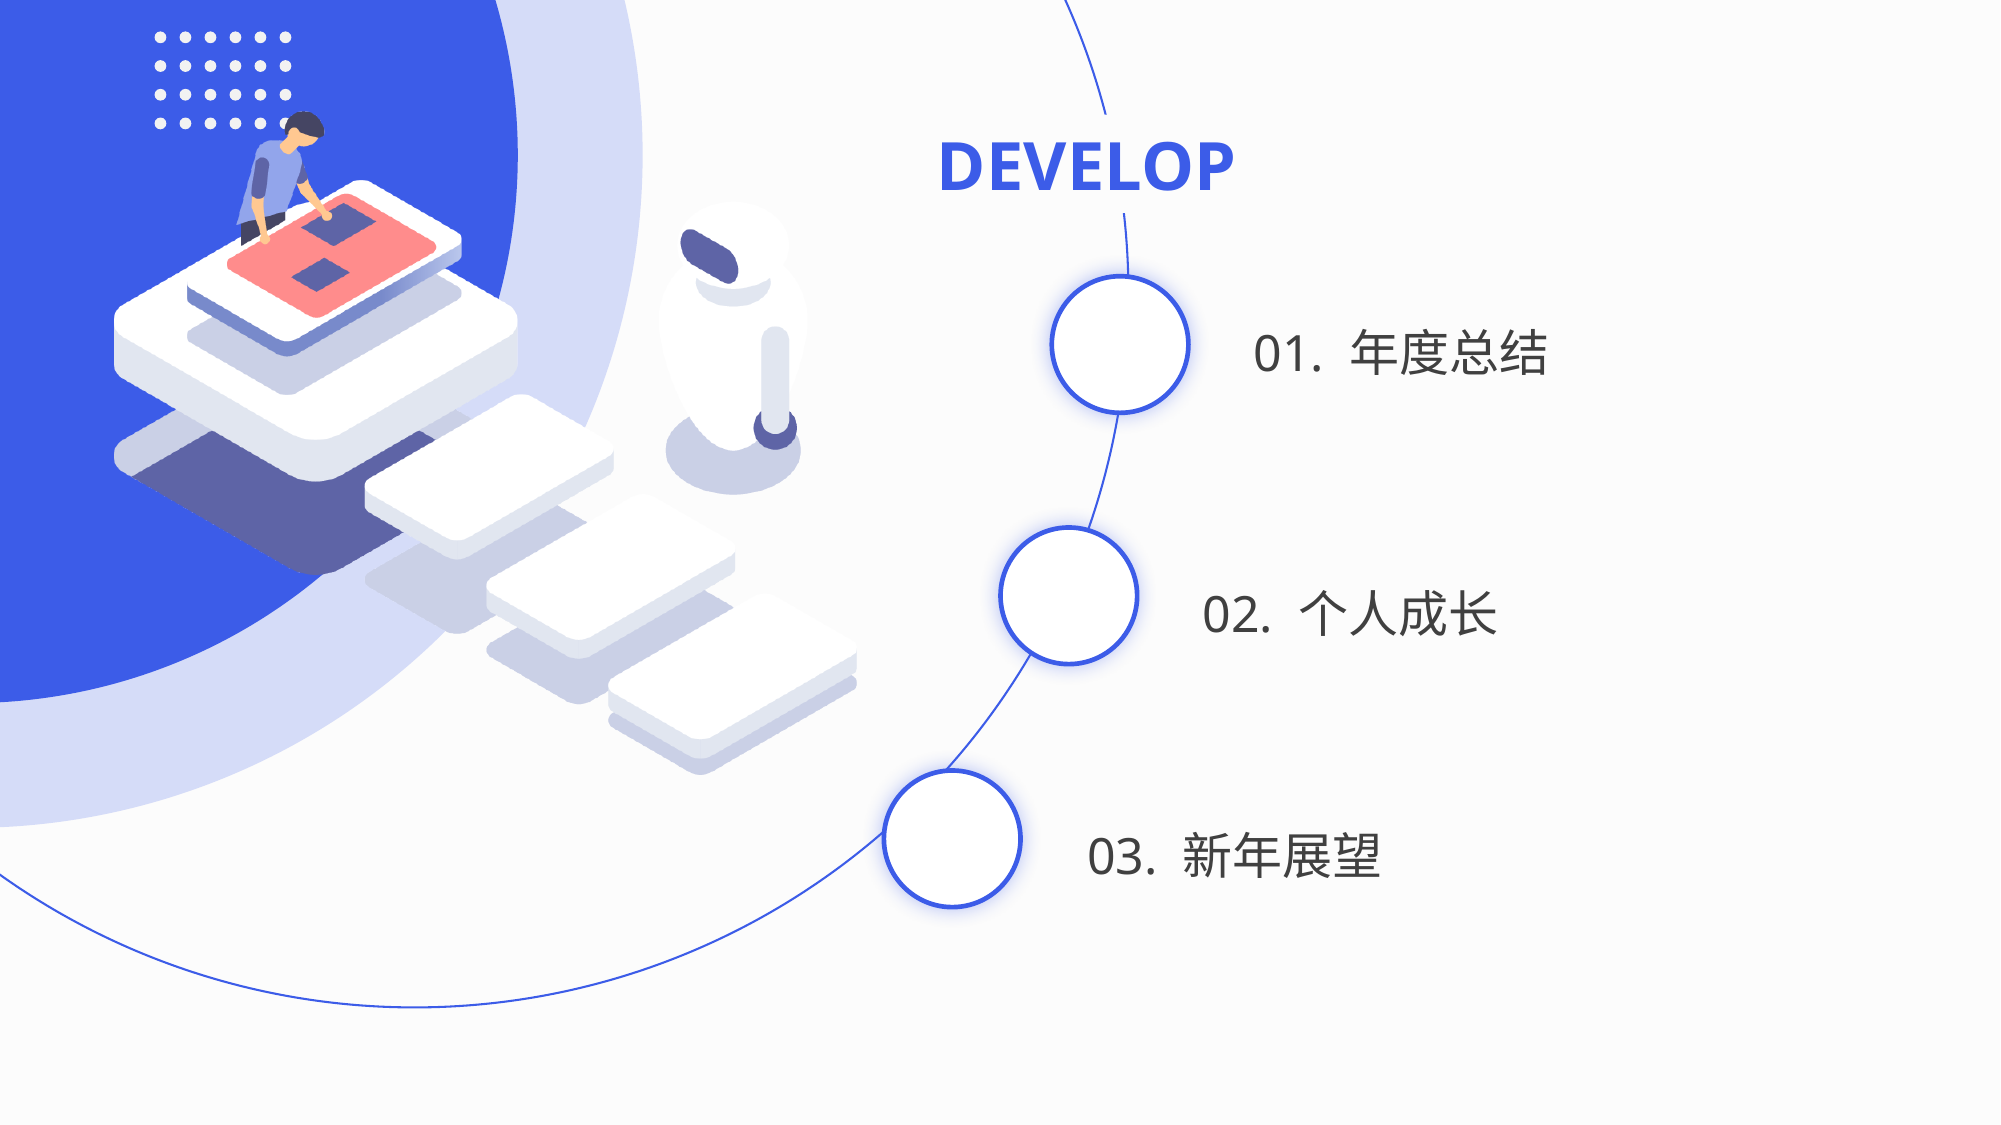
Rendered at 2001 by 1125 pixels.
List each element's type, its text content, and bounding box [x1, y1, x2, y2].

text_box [1051, 276, 1770, 413]
text_box [918, 213, 1129, 763]
text_box [643, 0, 1107, 114]
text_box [883, 770, 1604, 908]
text_box [0, 794, 882, 1009]
text_box DEVELOP [918, 114, 1252, 213]
picture [67, 84, 918, 794]
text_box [0, 0, 643, 828]
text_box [1000, 527, 1719, 665]
